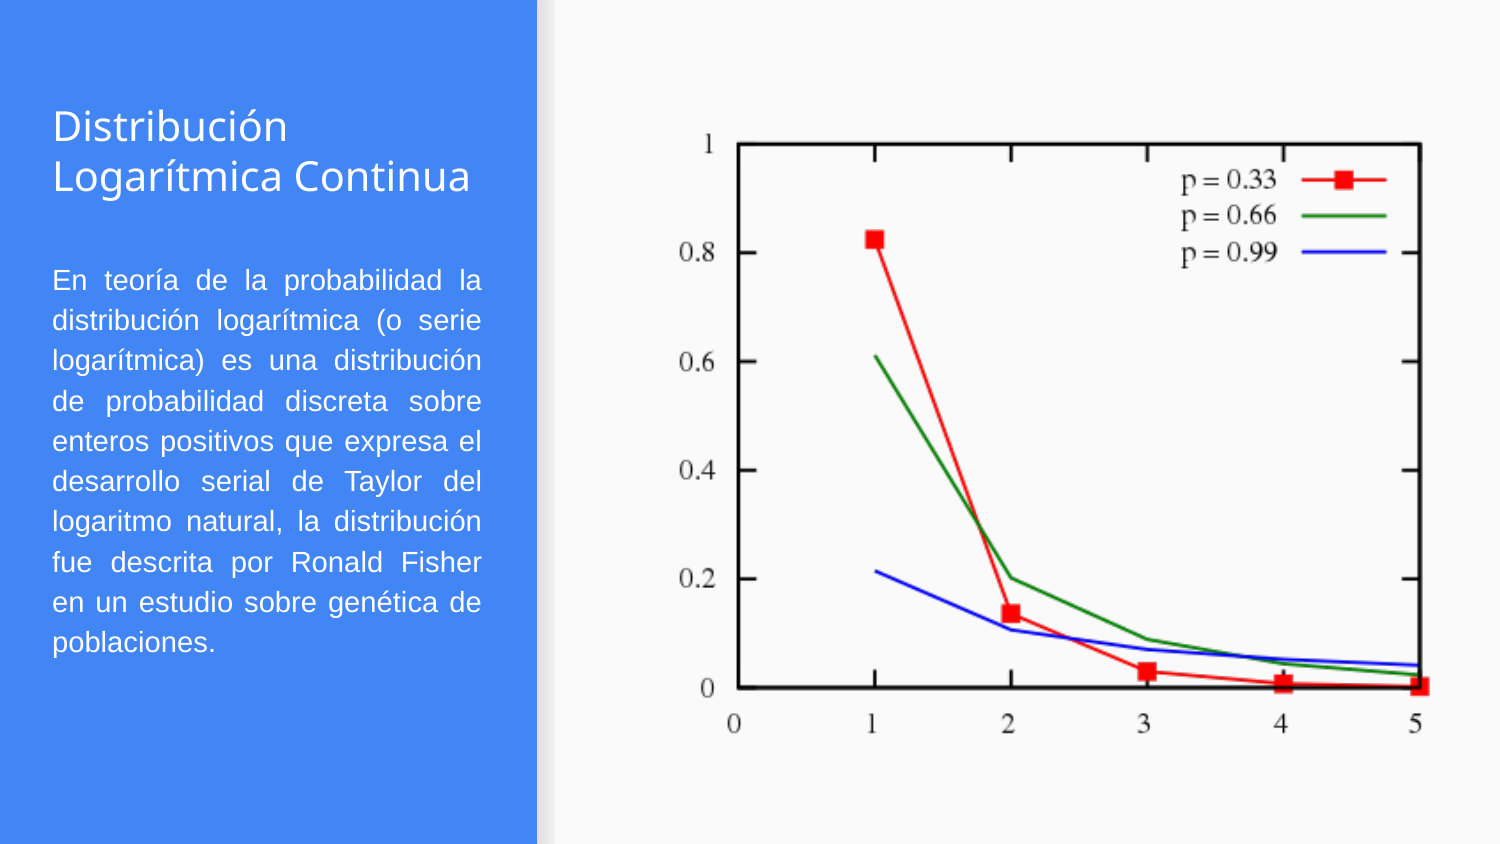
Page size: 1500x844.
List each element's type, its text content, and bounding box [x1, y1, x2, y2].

title Distribución Logarítmica Continua [37, 58, 498, 216]
picture [596, 110, 1462, 760]
list En teoría de la probabilidad la distribución logarítmica (o serie logarítmica) es una distribución de probabilidad discreta sobre enteros positivos que expresa el desarrollo serial de Taylor del logaritmo natural, la distribución fue descrita por Ronald Fisher en un estudio sobre genética de poblaciones. [37, 240, 498, 760]
